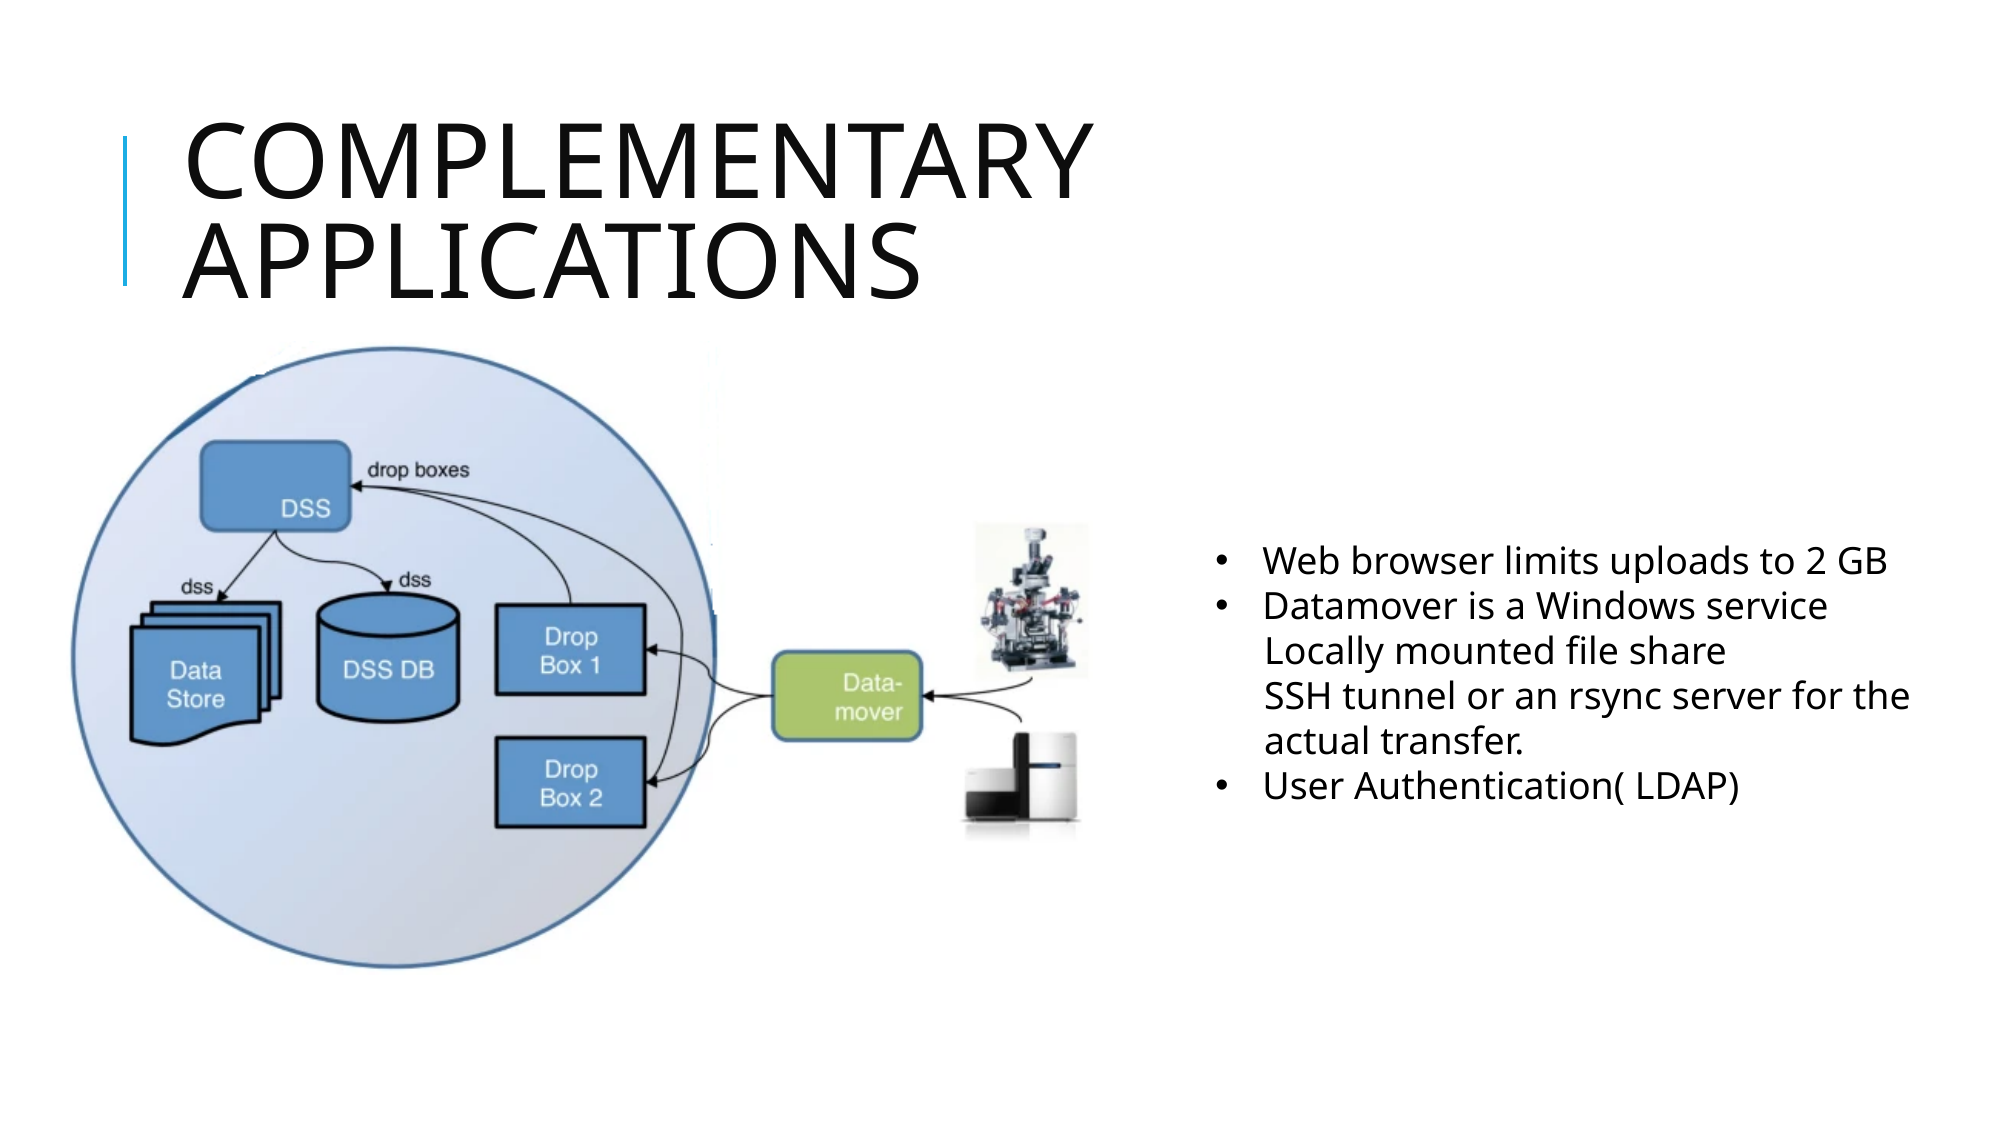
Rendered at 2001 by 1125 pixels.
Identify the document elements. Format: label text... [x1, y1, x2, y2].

text_box Web browser limits uploads to 2 GB Datamover is a Windows service Locally mounted file share SSH tunnel or an rsync server for the actual transfer. User Authentication( LDAP) [1200, 529, 2000, 859]
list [65, 341, 1119, 976]
title COMPLEMENTARY APPLICATIONS [168, 96, 1763, 342]
